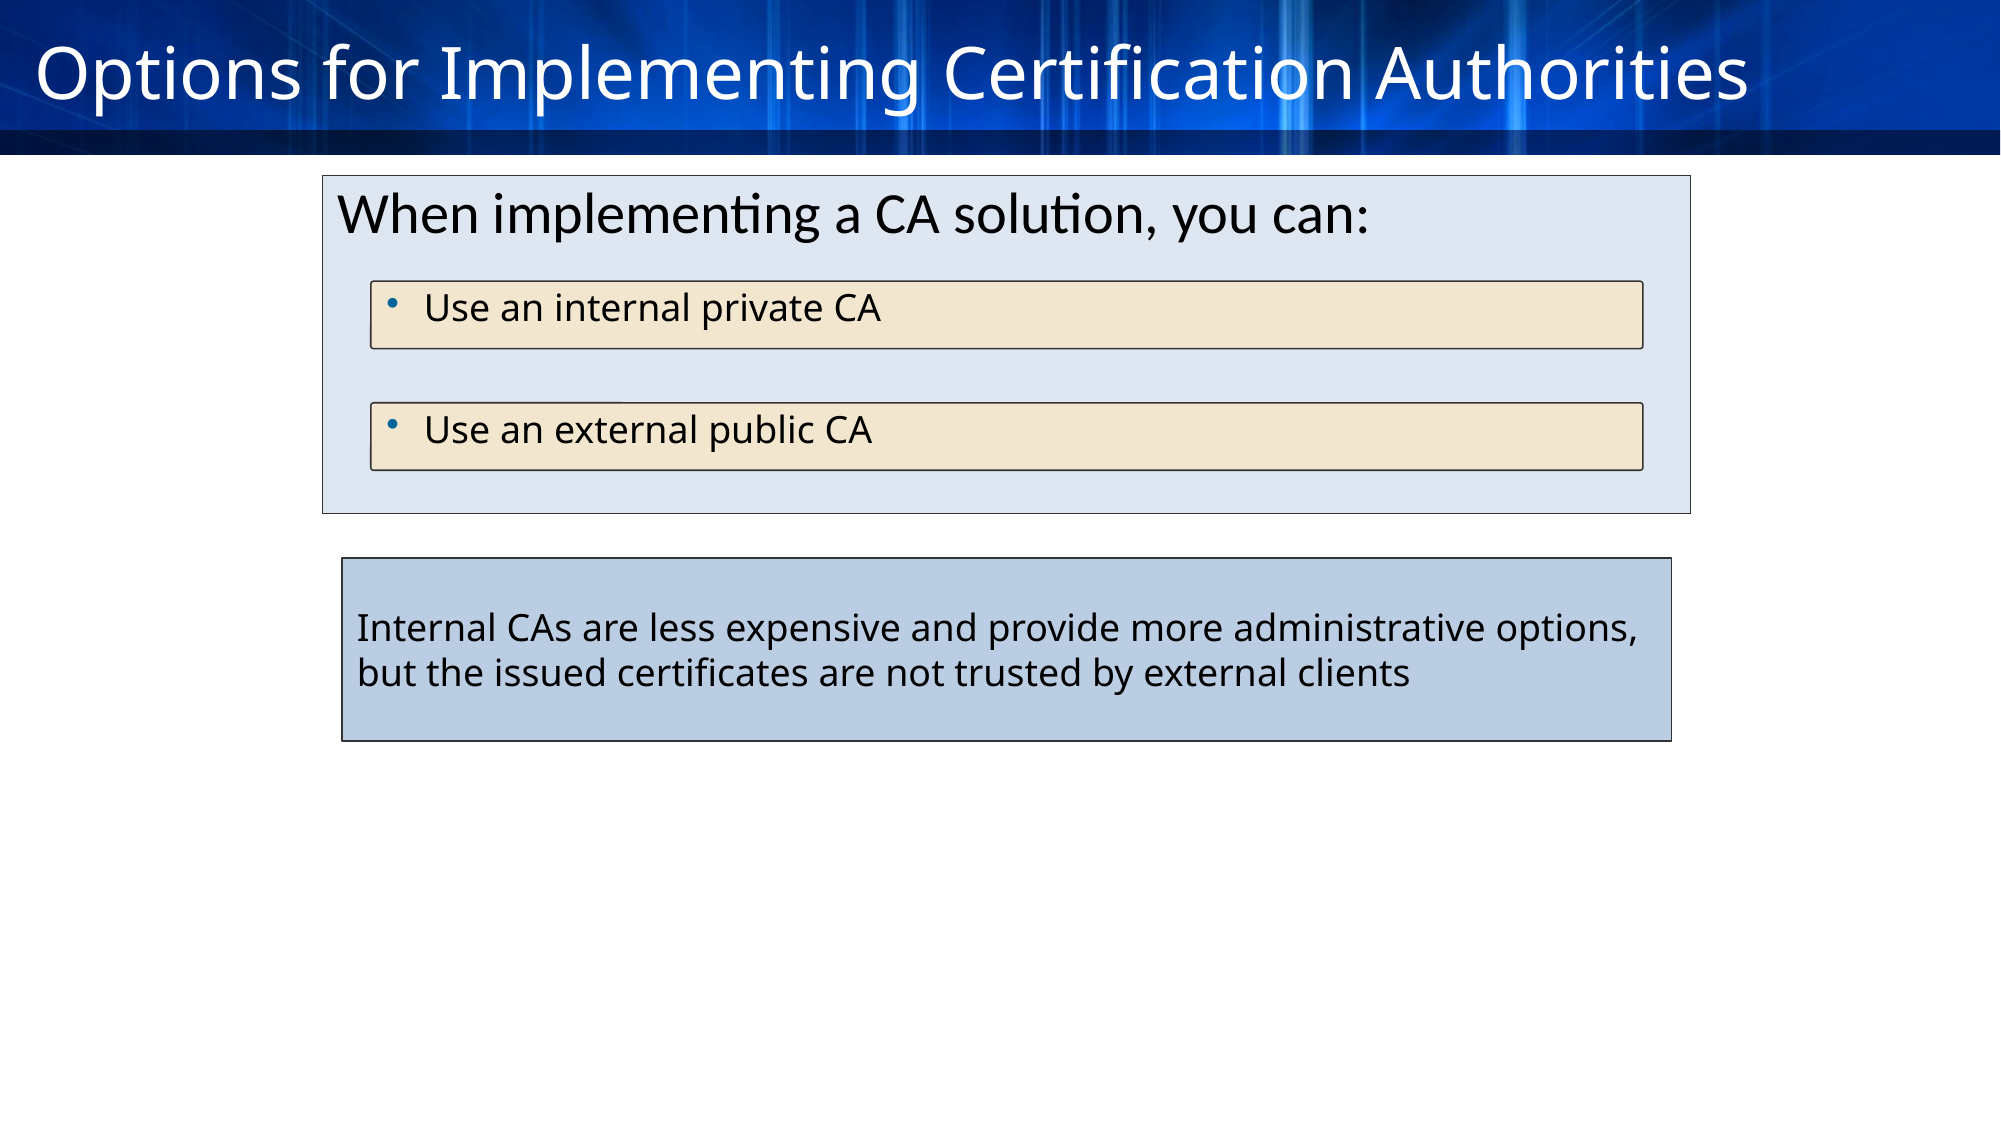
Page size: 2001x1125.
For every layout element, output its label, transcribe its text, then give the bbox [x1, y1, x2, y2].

title Options for Implementing Certification Authorities [19, 0, 1995, 153]
text_box Use an internal private CA [370, 281, 1643, 349]
text_box Use an external public CA [370, 402, 1643, 471]
picture [0, 0, 2001, 155]
text_box Internal CAs are less expensive and provide more administrative options, but the issued certificates are not trusted by external clients [342, 557, 1672, 741]
list When implementing a CA solution, you can: [322, 175, 1691, 514]
